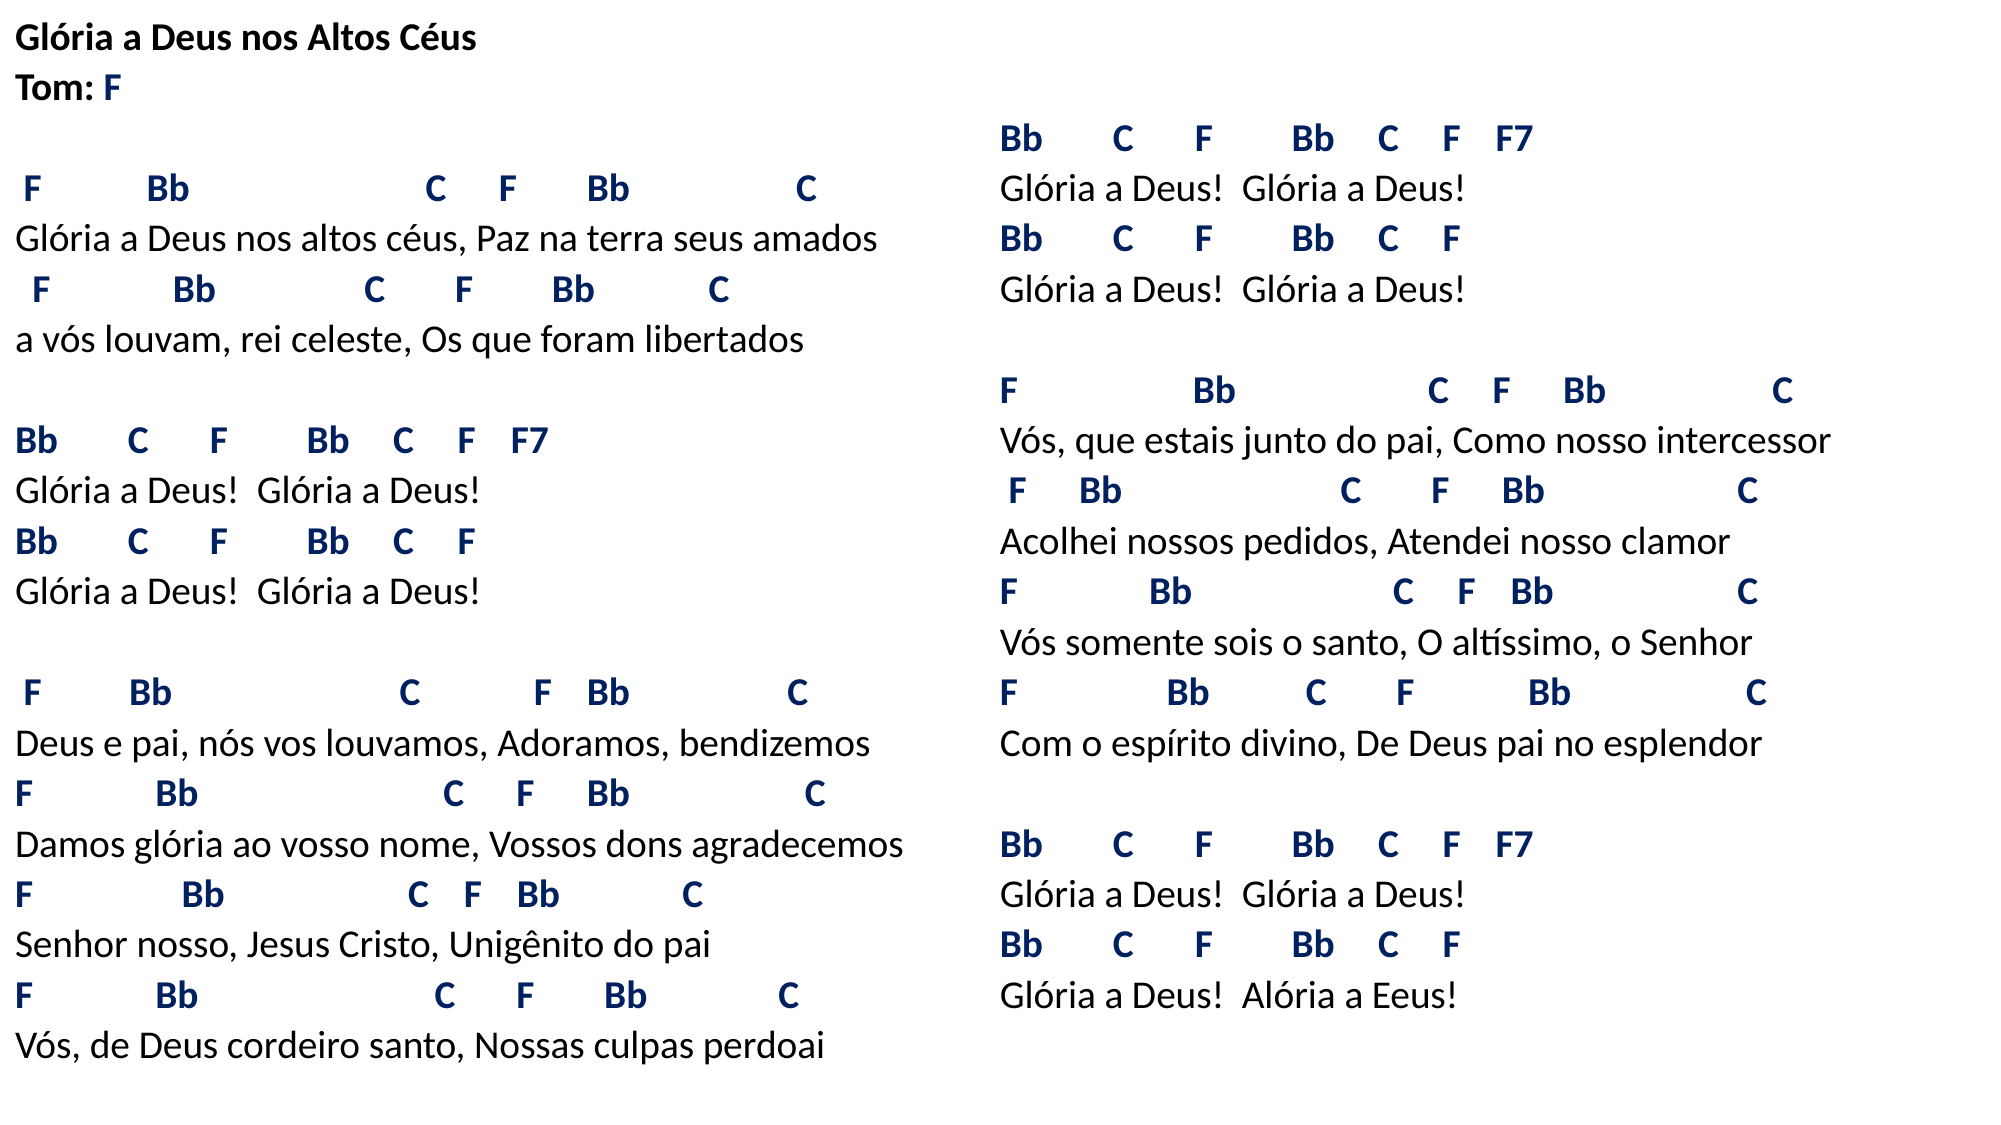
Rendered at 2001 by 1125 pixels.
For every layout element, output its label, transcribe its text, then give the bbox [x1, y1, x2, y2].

title Glória a Deus nos Altos Céus Tom: F F Bb C F Bb C Glória a Deus nos altos céus, Paz na terra seus amados F Bb C F Bb C a vós louvam, rei celeste, Os que foram libertados Bb C F Bb C F F7 Glória a Deus! Glória a Deus! Bb C F Bb C F Glória a Deus! Glória a Deus! F Bb C F Bb C Deus e pai, nós vos louvamos, Adoramos, bendizemos F Bb C F Bb C Damos glória ao vosso nome, Vossos dons agradecemos F Bb C F Bb C Senhor nosso, Jesus Cristo, Unigênito do pai F Bb C F Bb C Vós, de Deus cordeiro santo, Nossas culpas perdoai Bb C F Bb C F F7 Glória a Deus! Glória a Deus! Bb C F Bb C F Glória a Deus! Glória a Deus! F Bb C F Bb C Vós, que estais junto do pai, Como nosso intercessor F Bb C F Bb C Acolhei nossos pedidos, Atendei nosso clamor F Bb C F Bb C Vós somente sois o santo, O altíssimo, o Senhor F Bb C F Bb C Com o espírito divino, De Deus pai no esplendor Bb C F Bb C F F7 Glória a Deus! Glória a Deus! Bb C F Bb C F Glória a Deus! Alória a Eeus! [0, 0, 2000, 1125]
